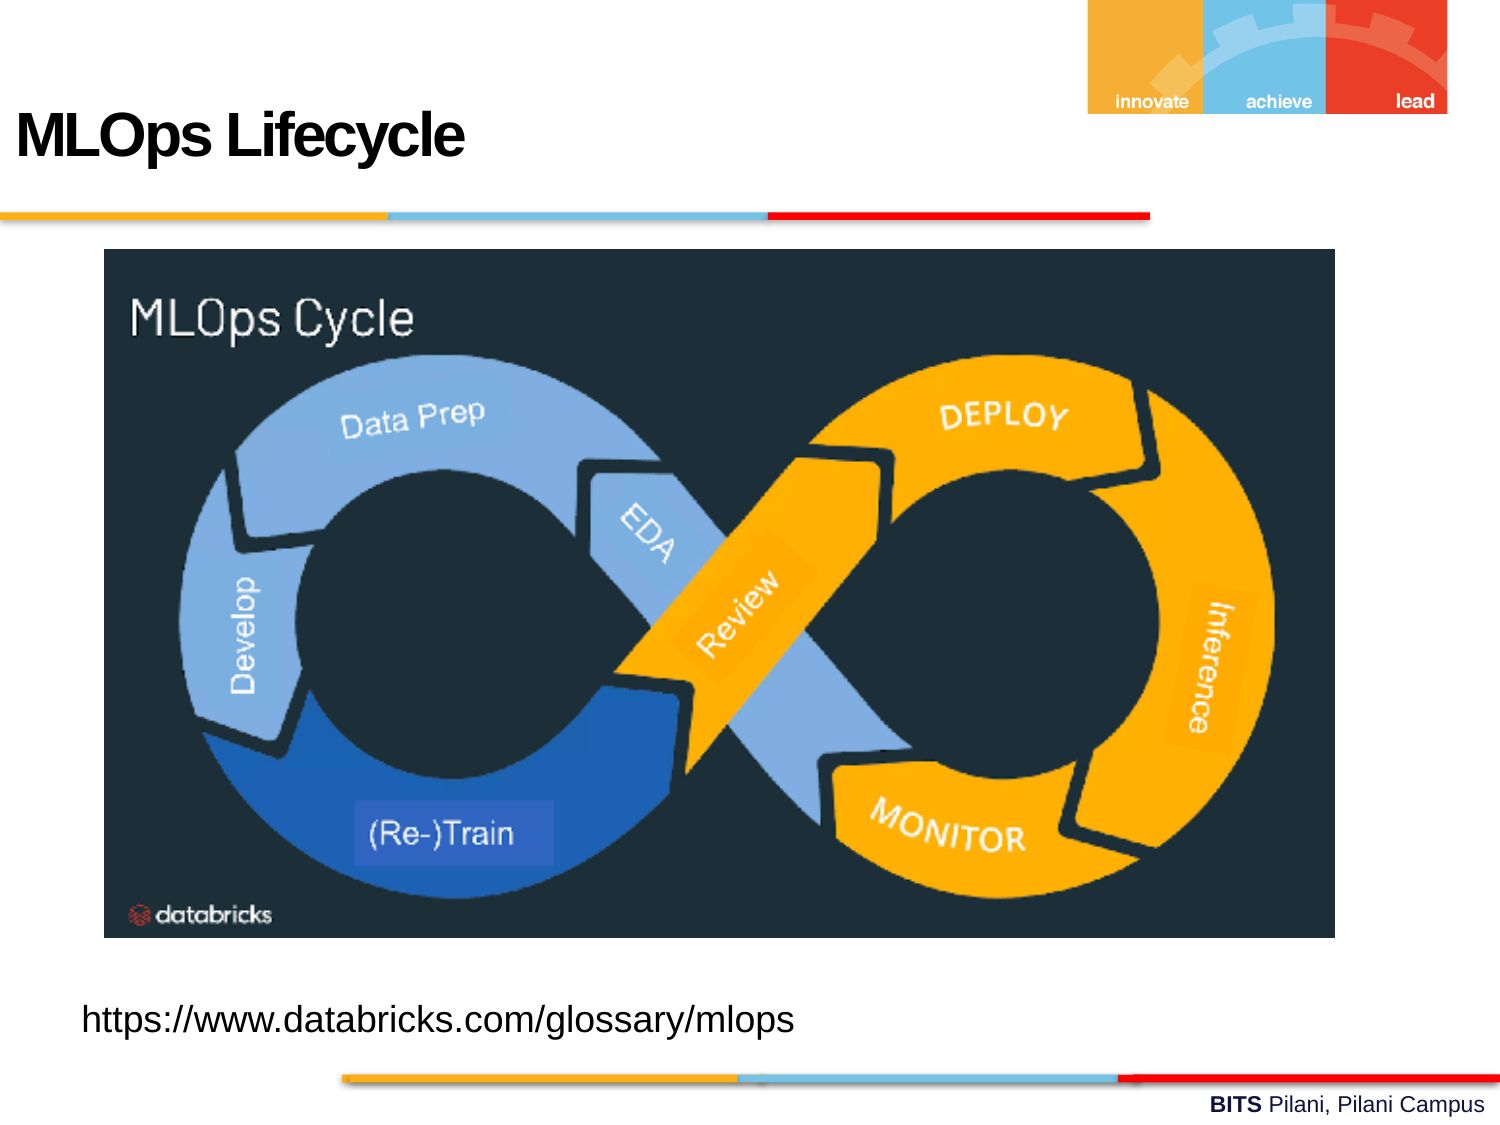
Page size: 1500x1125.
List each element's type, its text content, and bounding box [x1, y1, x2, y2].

text_box https://www.databricks.com/glossary/mlops [66, 987, 811, 1048]
picture [1087, 0, 1448, 114]
list MLOps Lifecycle [0, 37, 1100, 225]
picture [104, 249, 1336, 938]
